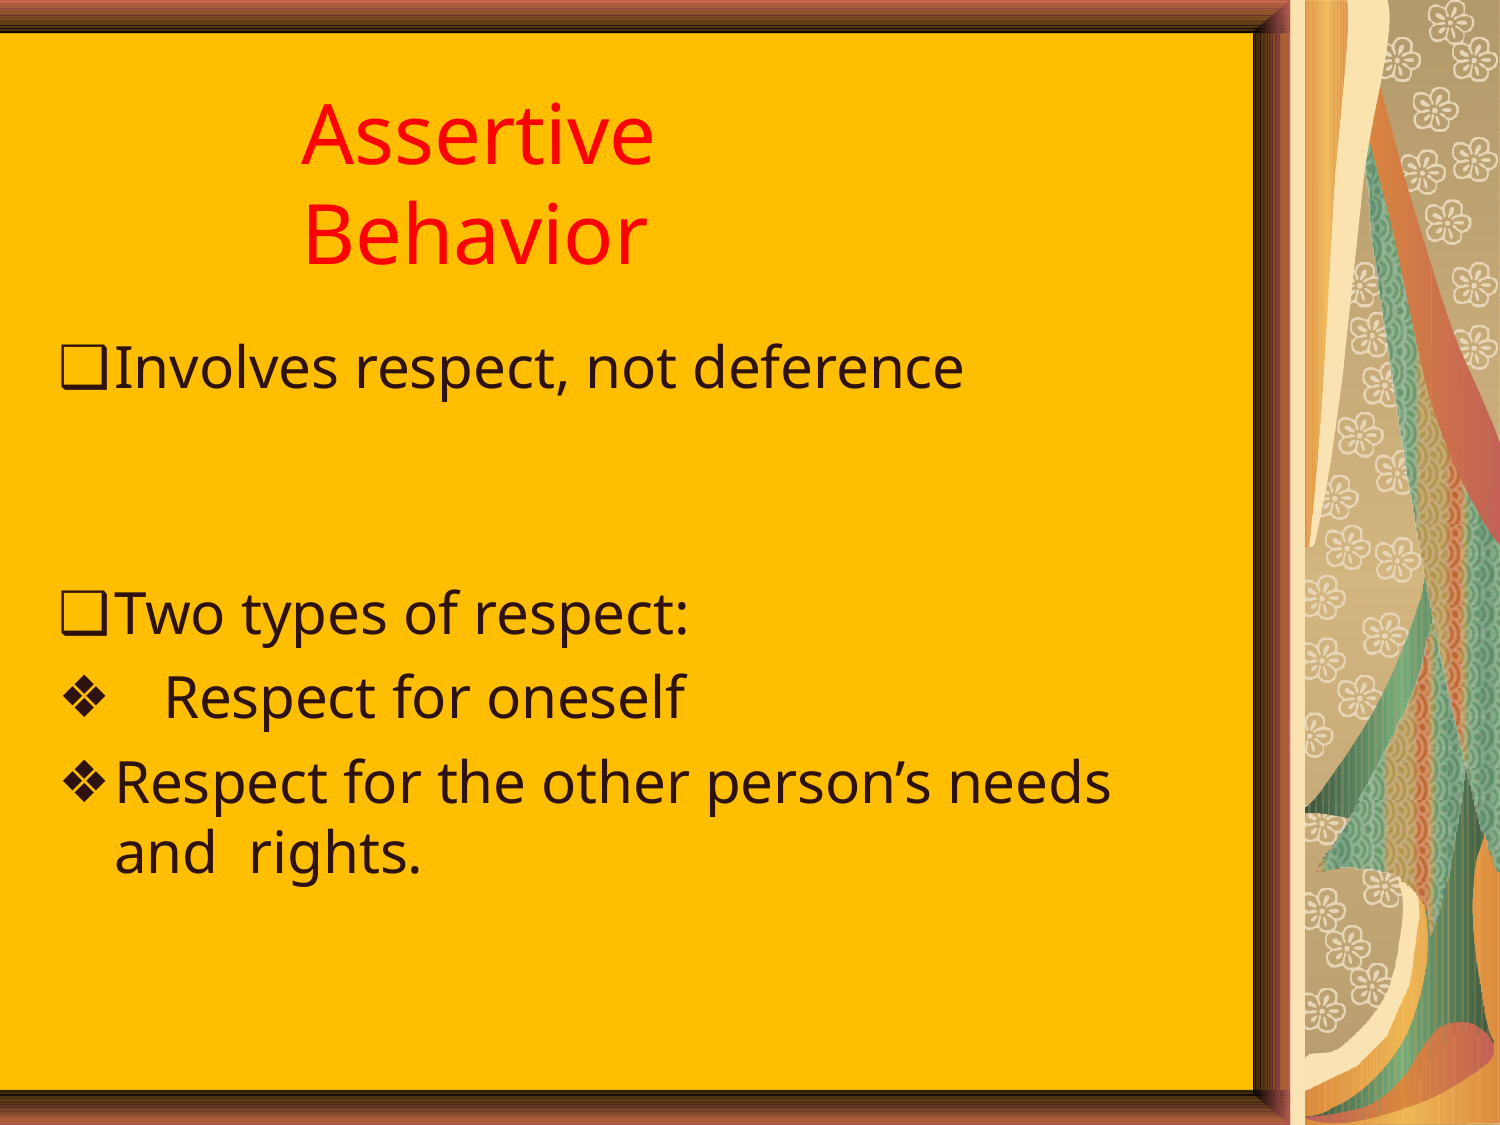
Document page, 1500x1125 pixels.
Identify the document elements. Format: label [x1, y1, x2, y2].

text_box [0, 0, 1500, 1125]
